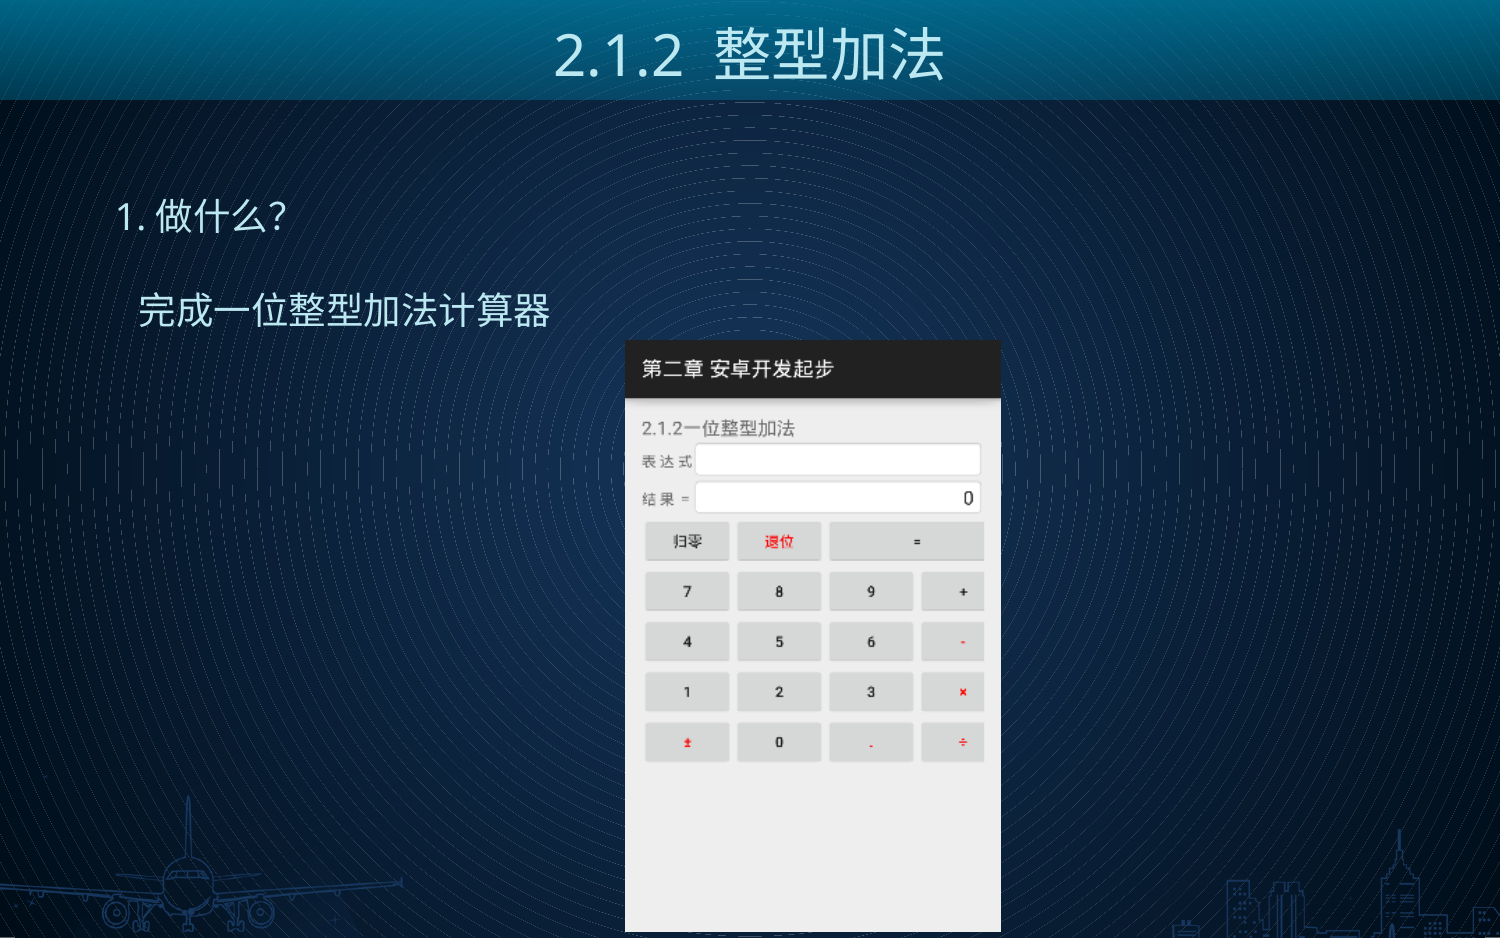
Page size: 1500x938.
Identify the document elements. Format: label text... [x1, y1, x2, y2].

text_box 完成一位整型加法计算器 [123, 279, 1128, 340]
picture [0, 340, 1500, 938]
text_box 2.1.2 整型加法 [0, 0, 1500, 95]
text_box 1.做什么？ [100, 185, 550, 245]
